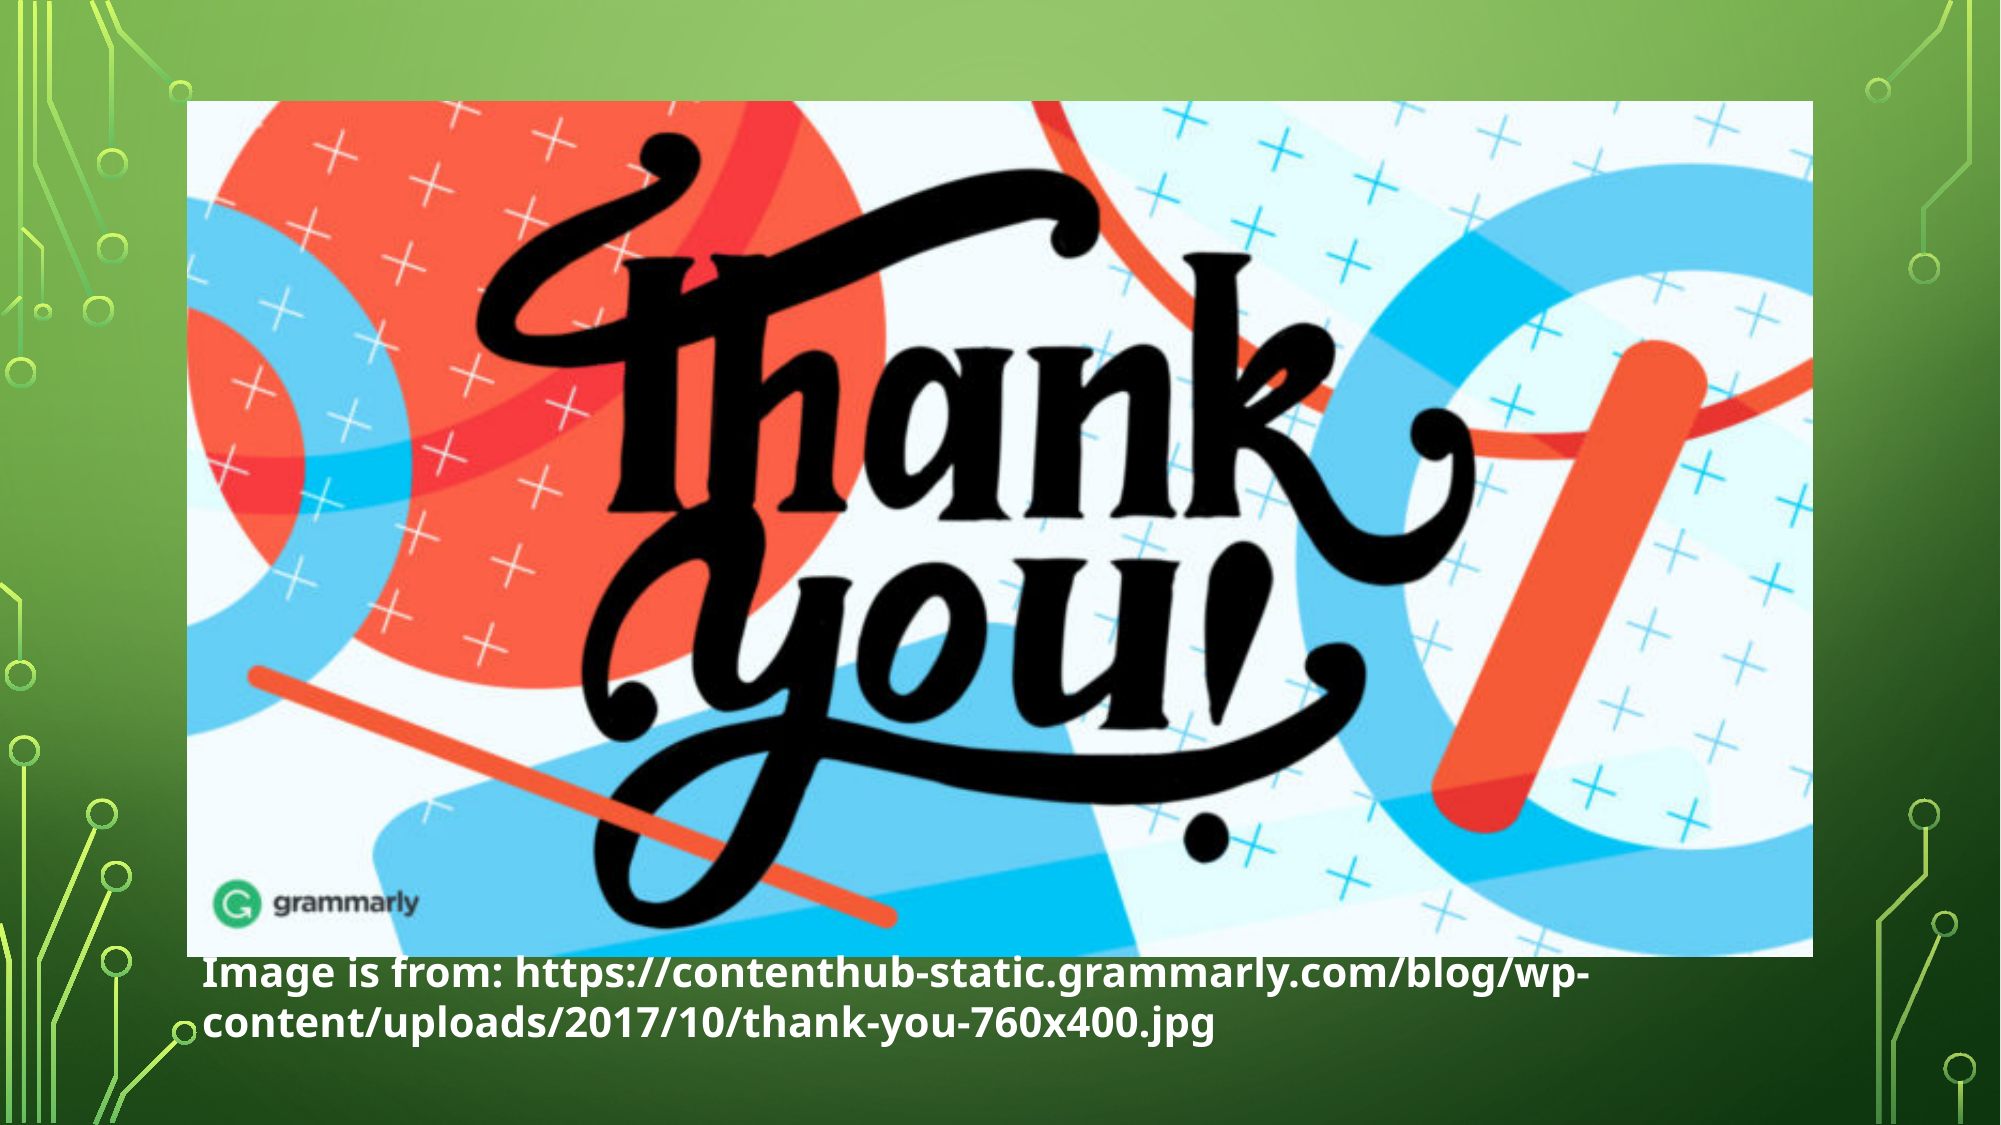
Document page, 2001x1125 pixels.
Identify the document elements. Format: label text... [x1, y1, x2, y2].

picture [186, 101, 1813, 957]
text_box Image is from: https://contenthub-static.grammarly.com/blog/wp-content/uploads/2017/10/thank-you-760x400.jpg [187, 957, 1813, 1054]
